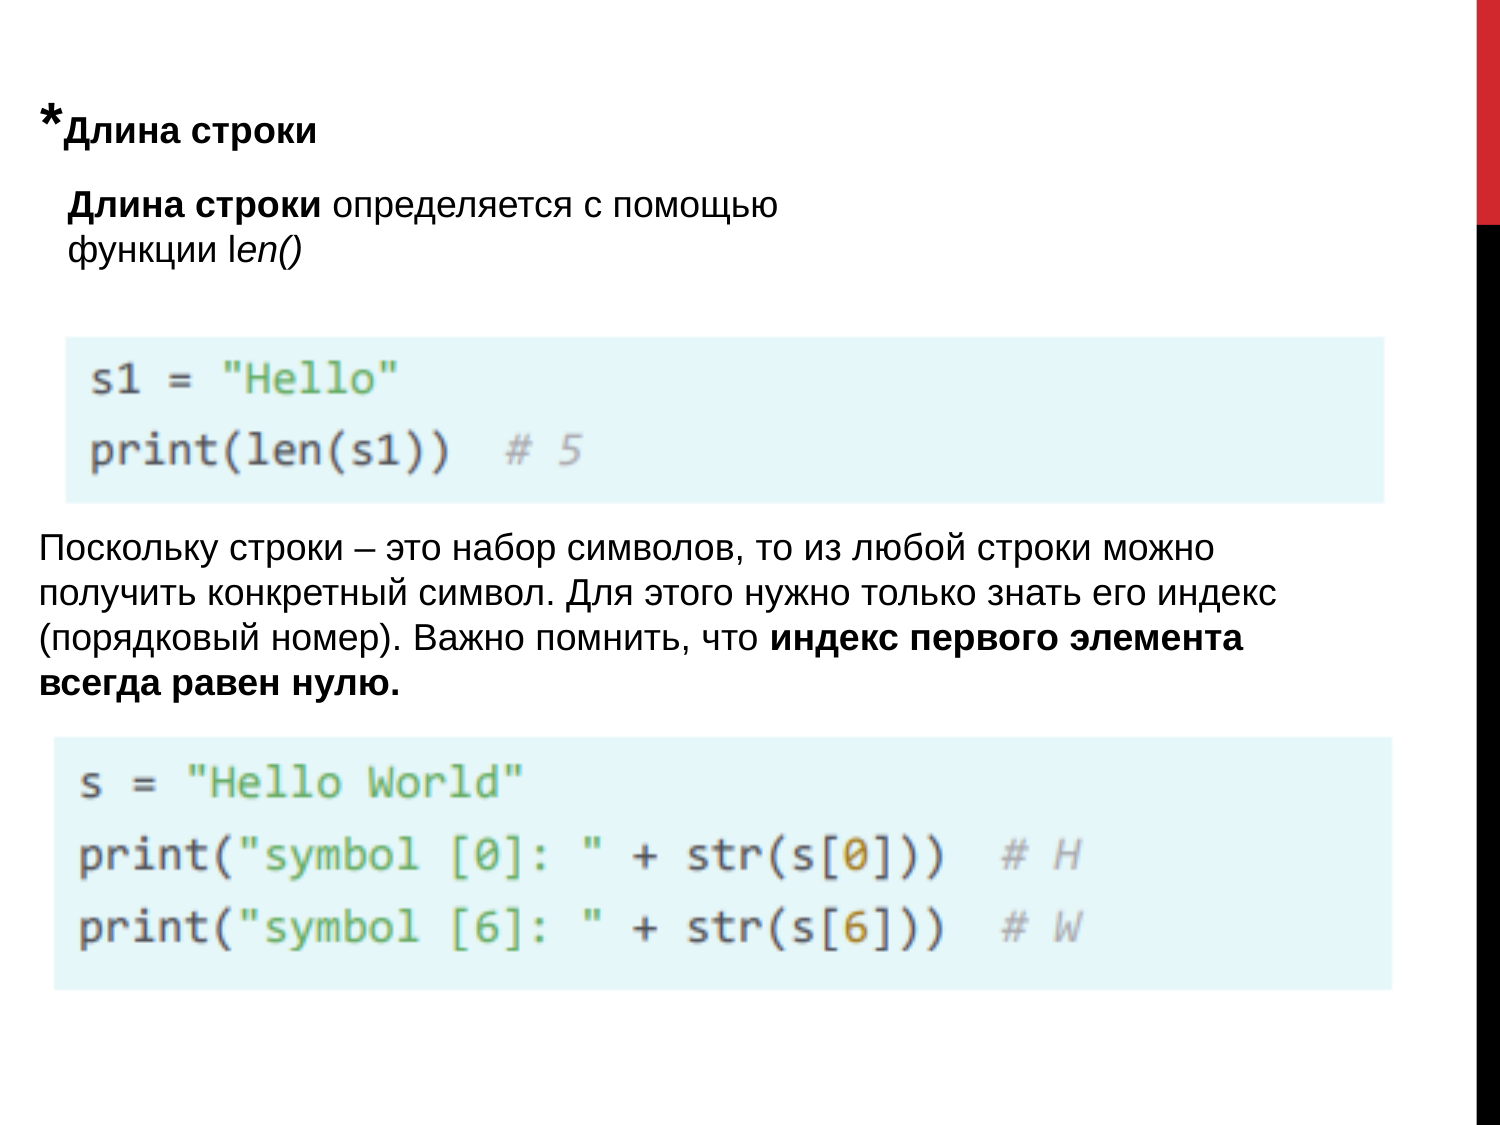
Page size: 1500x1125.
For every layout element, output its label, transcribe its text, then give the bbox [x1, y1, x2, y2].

picture [30, 720, 1403, 1001]
text_box *Длина строки [25, 78, 776, 163]
text_box Длина строки определяется с помощью функции len() [53, 172, 803, 278]
picture [43, 325, 1395, 516]
text_box Поскольку строки – это набор символов, то из любой строки можно получить конкретный символ. Для этого нужно только знать его индекс (порядковый номер). Важно помнить, что индекс первого элемента всегда равен нулю. [23, 515, 1342, 710]
